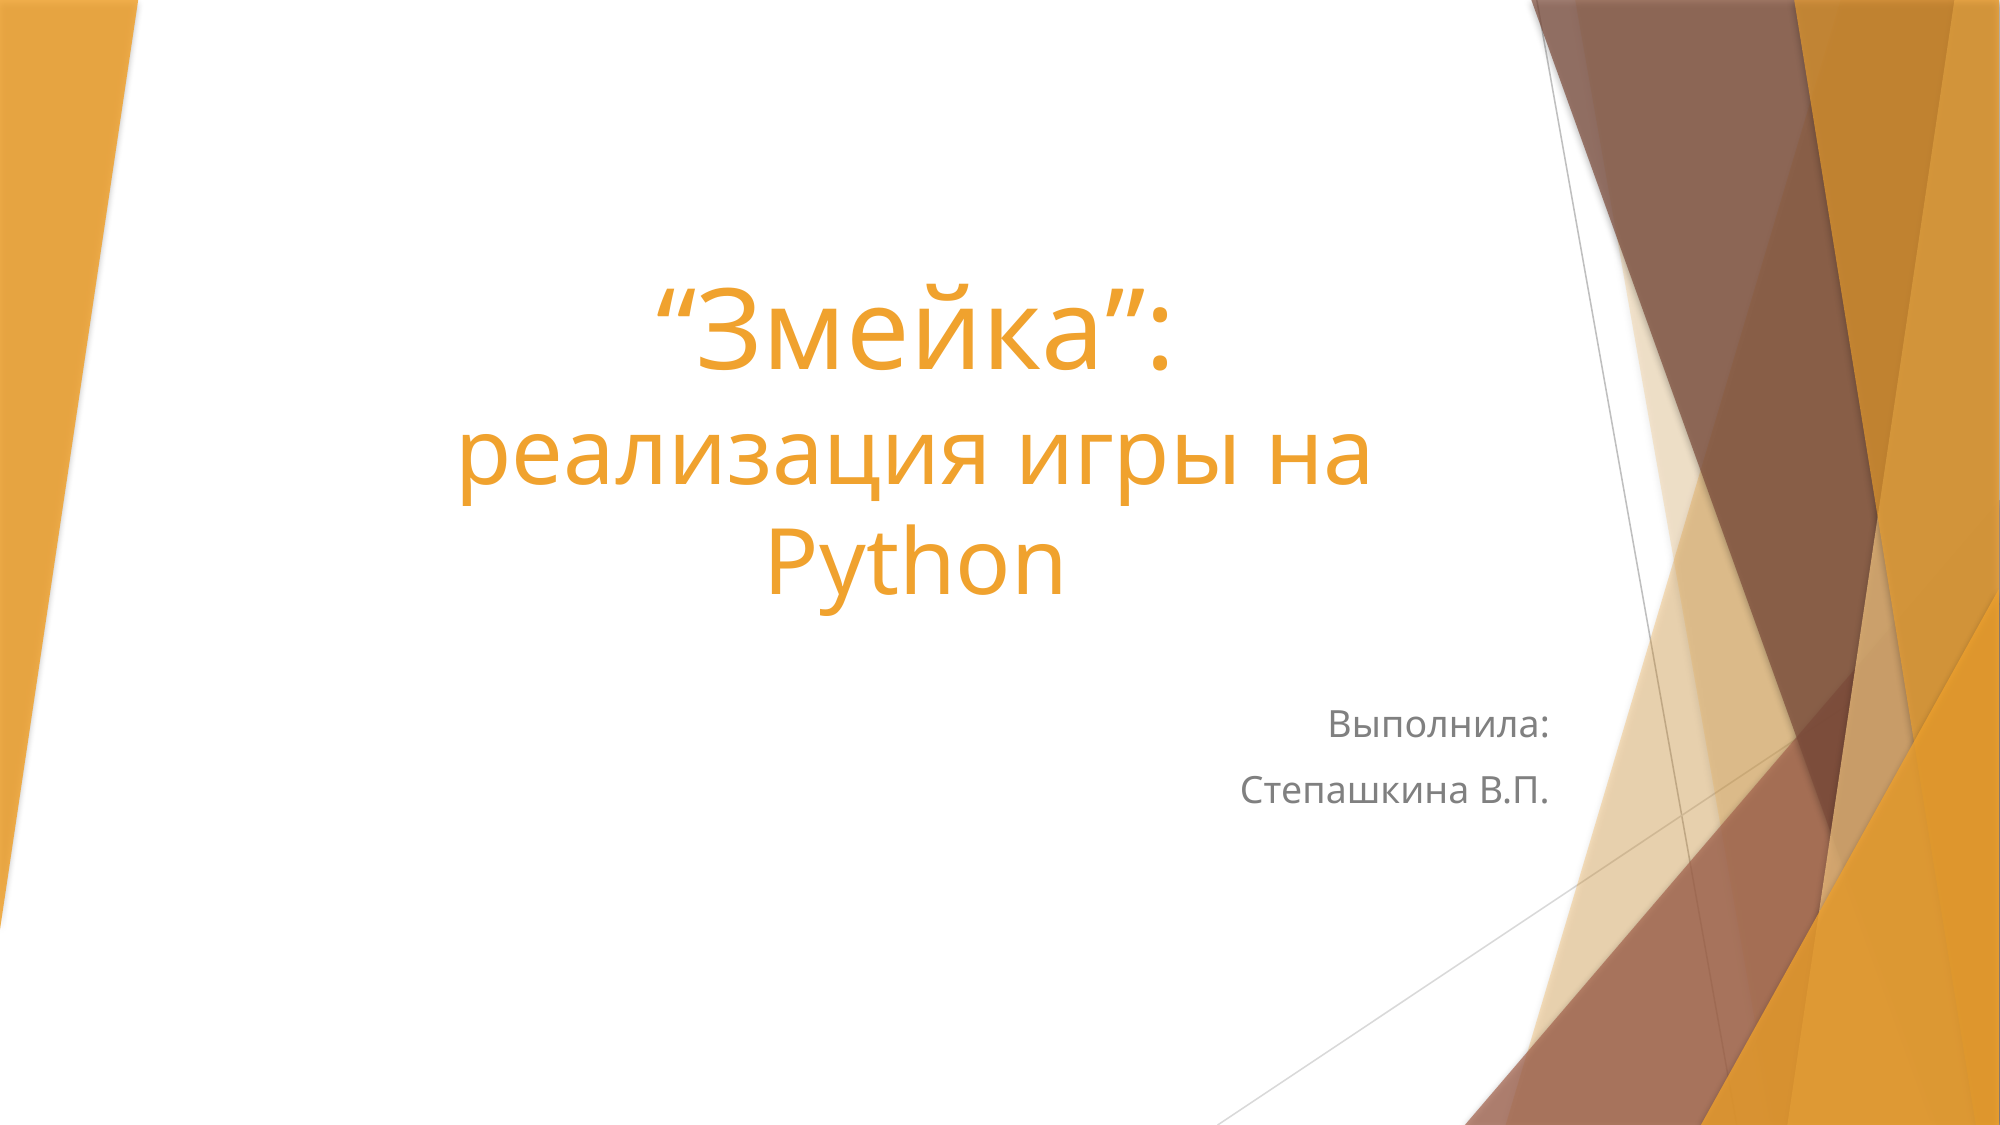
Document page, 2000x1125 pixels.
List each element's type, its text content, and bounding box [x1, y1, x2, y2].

subtitle Выполнила: Степашкина В.П. [291, 692, 1565, 873]
title “Змейка”: реализация игры на Python [279, 90, 1553, 620]
